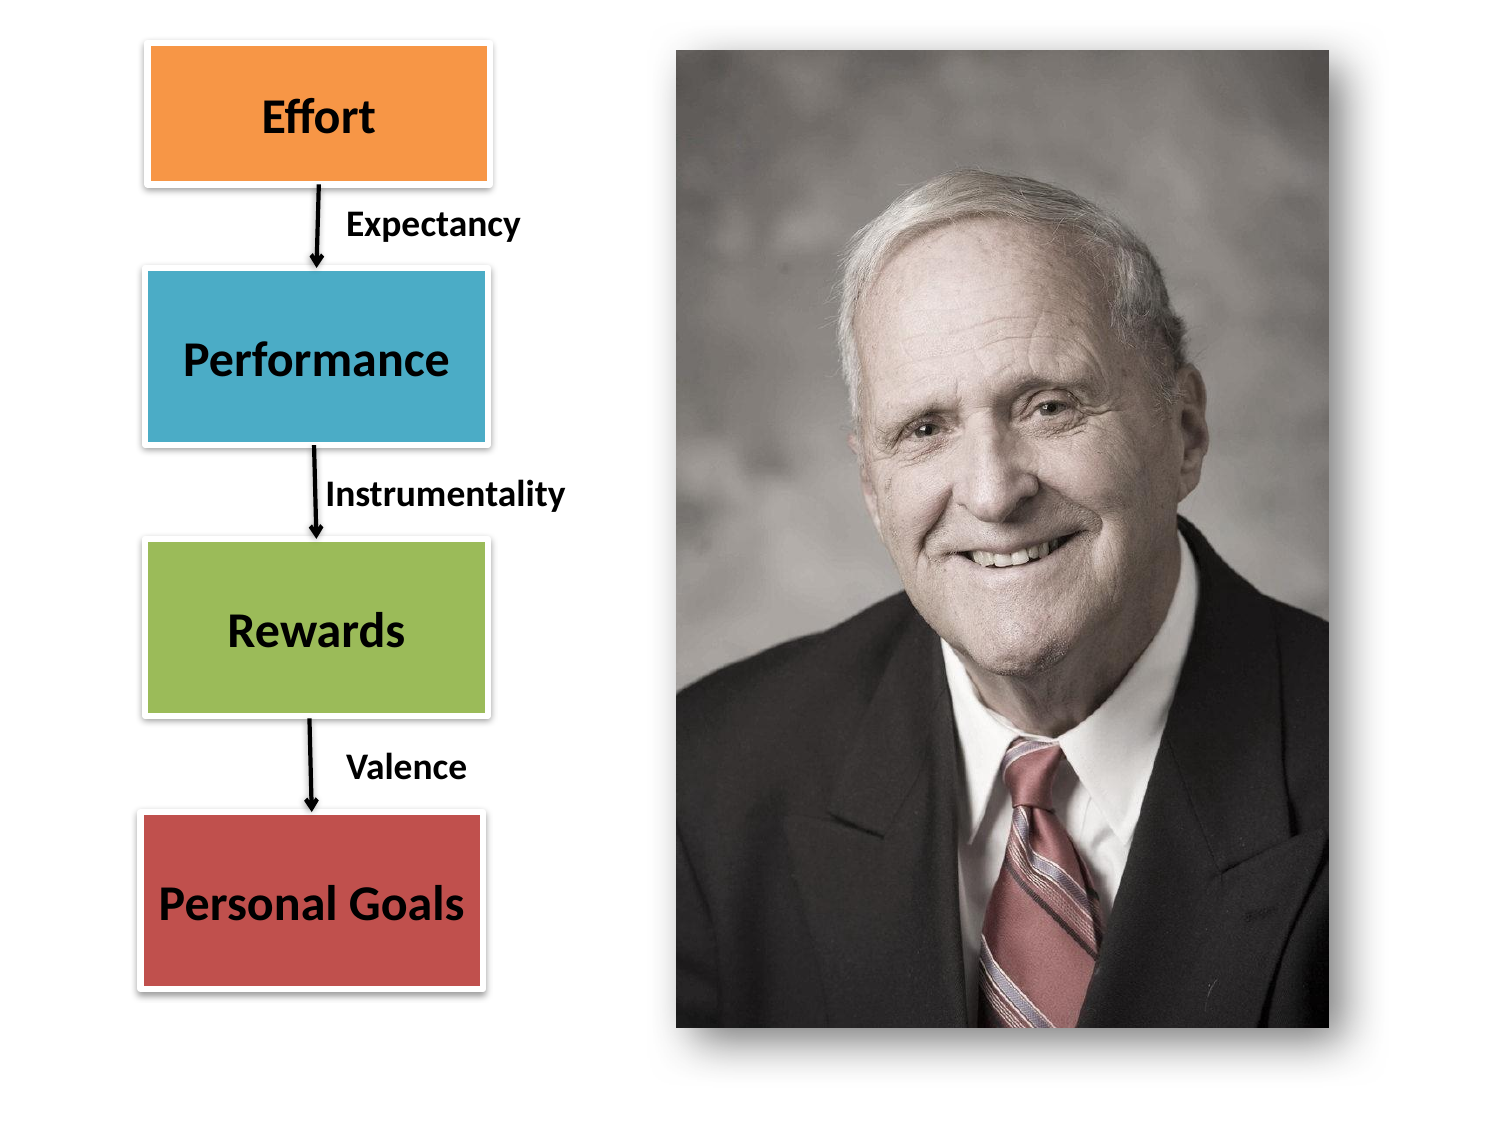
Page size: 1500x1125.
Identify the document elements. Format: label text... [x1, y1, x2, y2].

text_box Expectancy [331, 191, 659, 252]
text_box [313, 444, 317, 540]
picture [676, 50, 1329, 1028]
text_box Instrumentality [321, 461, 659, 522]
text_box Performance [142, 265, 491, 448]
text_box Valence [331, 734, 659, 795]
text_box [309, 718, 313, 813]
text_box Effort [144, 40, 493, 188]
text_box Personal Goals [137, 809, 486, 992]
text_box Rewards [142, 536, 491, 719]
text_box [316, 184, 320, 269]
